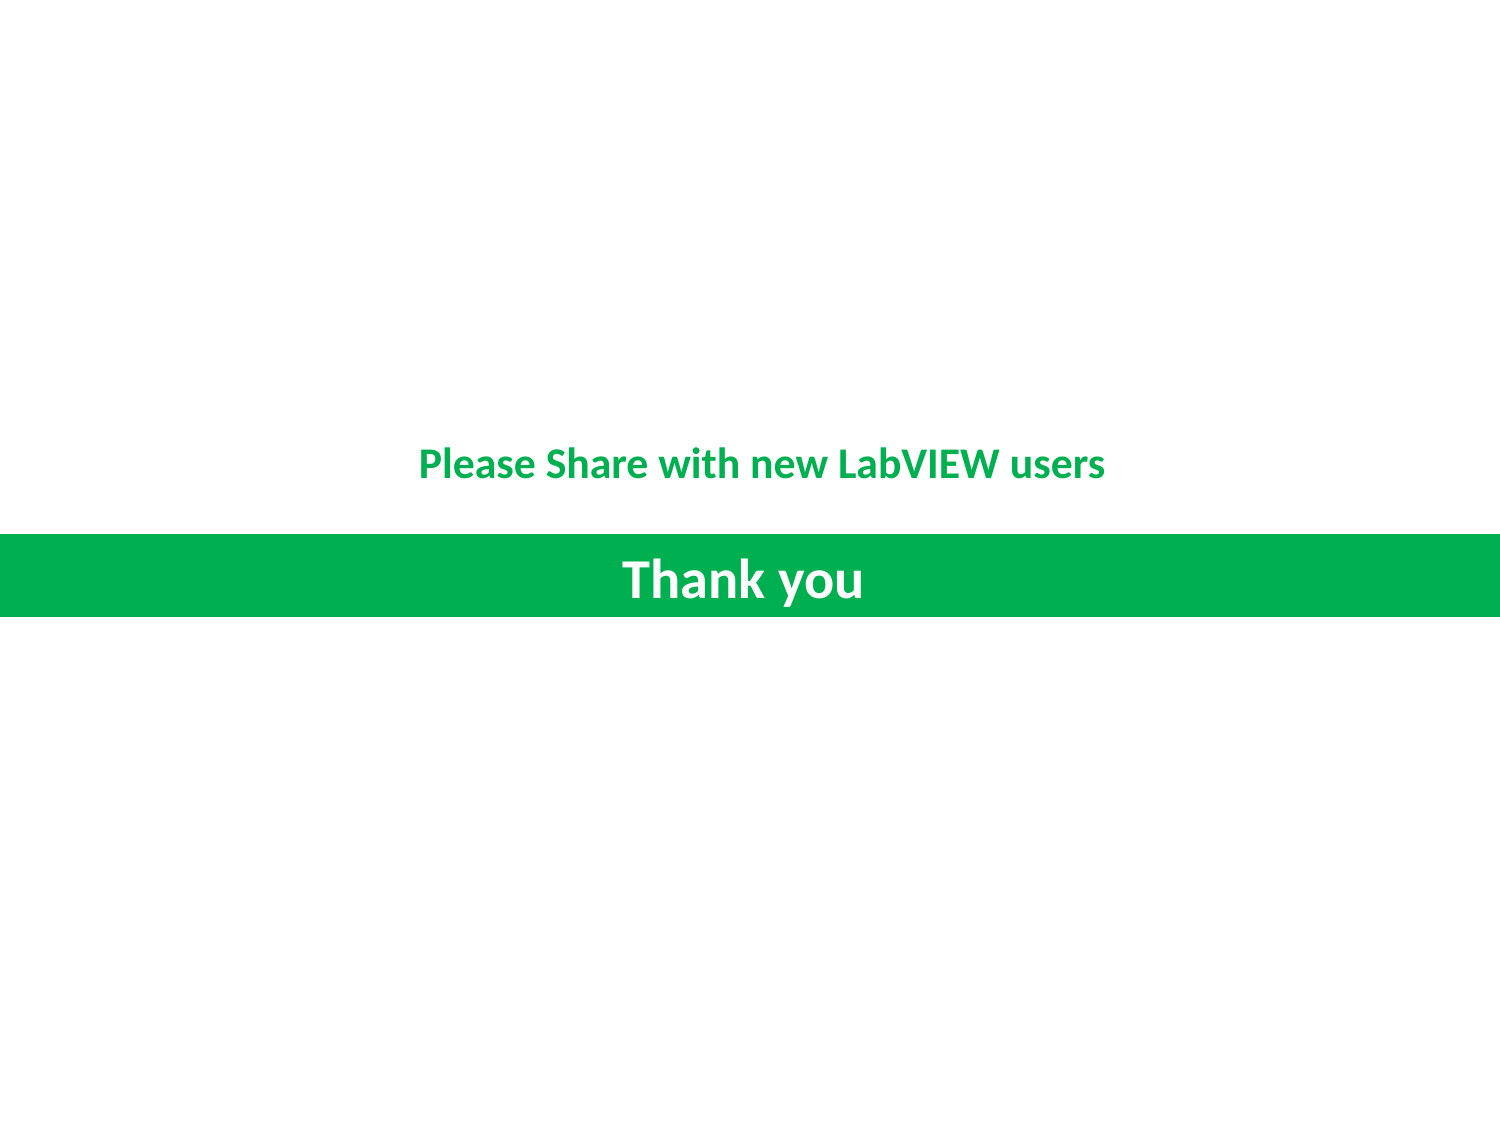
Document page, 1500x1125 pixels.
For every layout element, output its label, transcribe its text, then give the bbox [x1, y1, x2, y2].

text_box Please Share with new LabVIEW users [161, 428, 1364, 493]
text_box Thank you [0, 534, 1500, 617]
